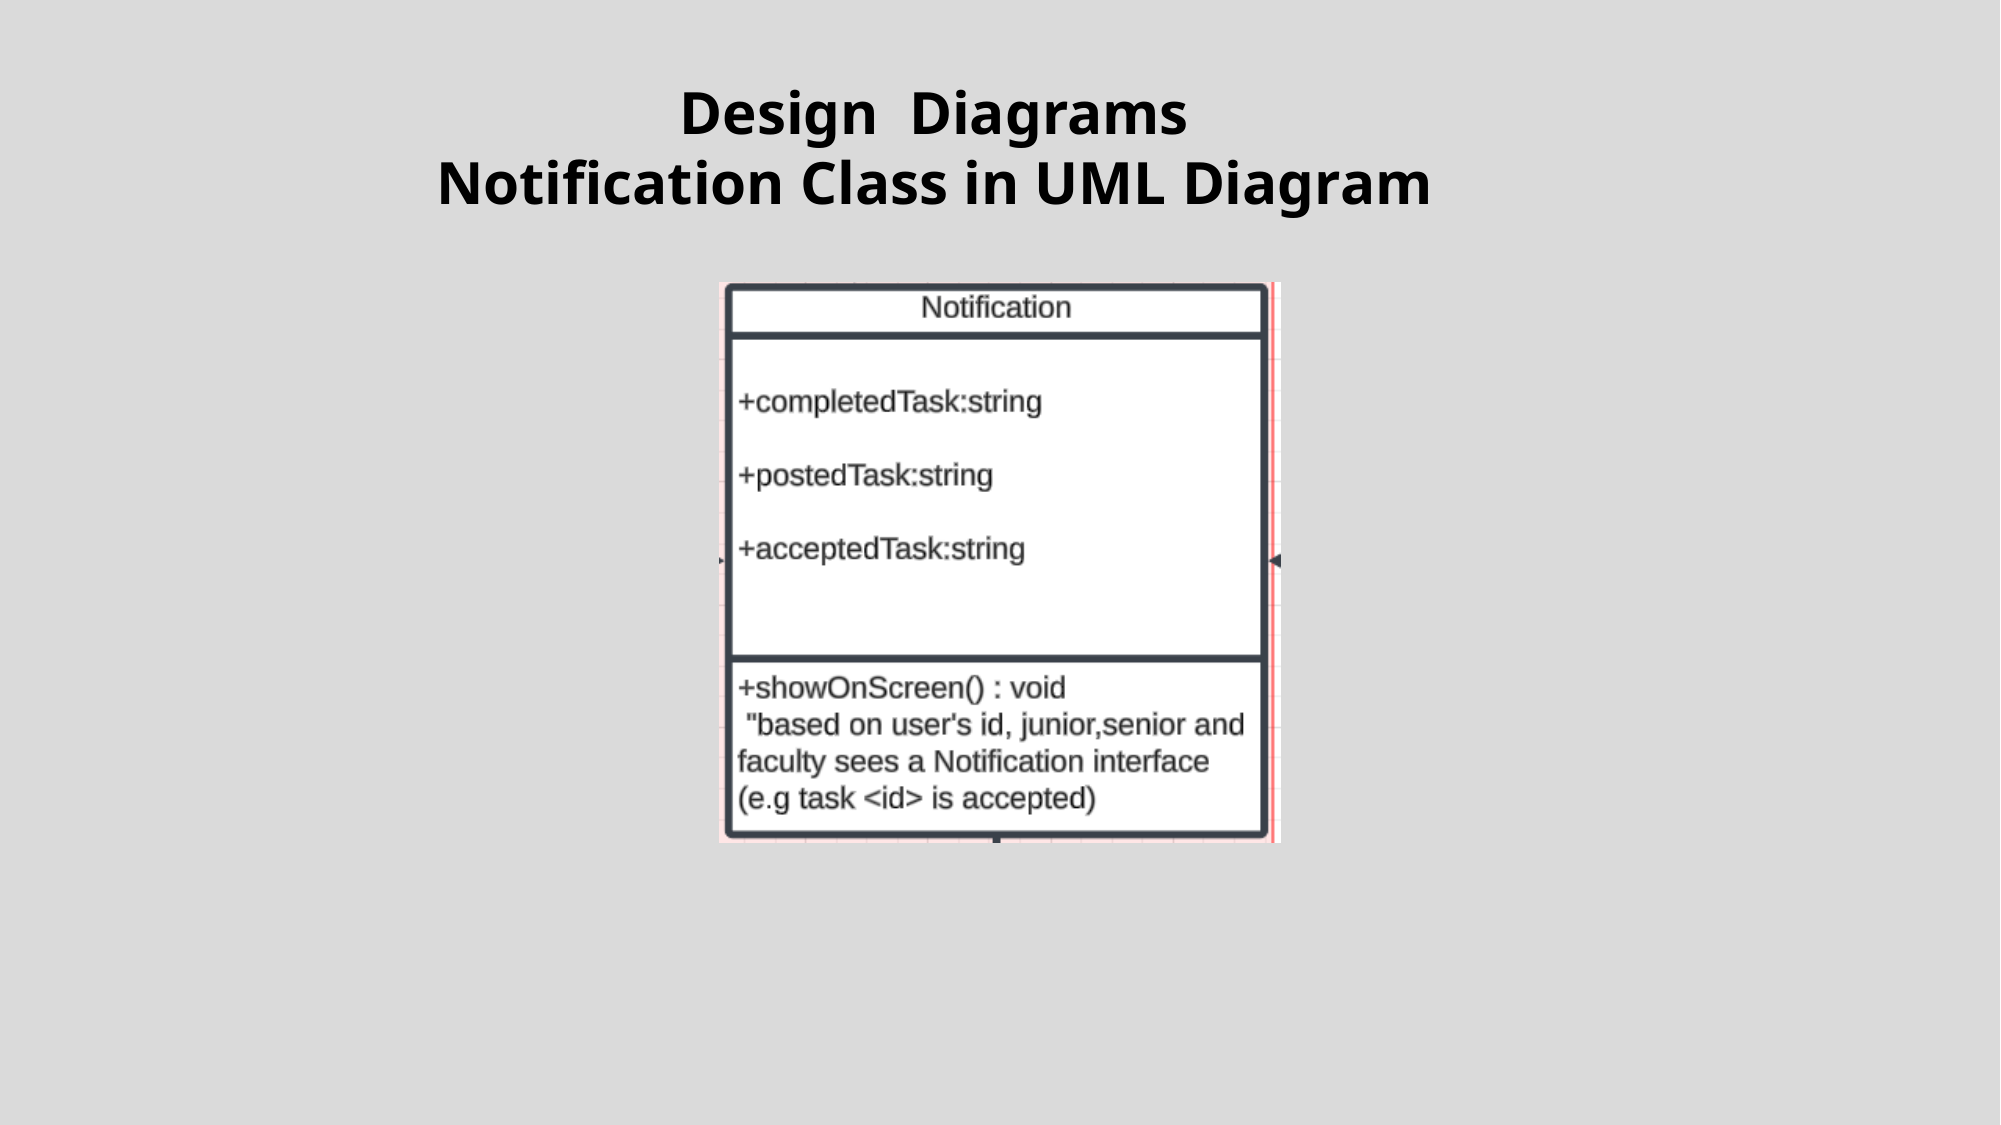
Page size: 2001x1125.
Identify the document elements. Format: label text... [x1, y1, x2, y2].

picture [718, 282, 1281, 843]
text_box Design Diagrams Notification Class in UML Diagram [418, 68, 1451, 224]
